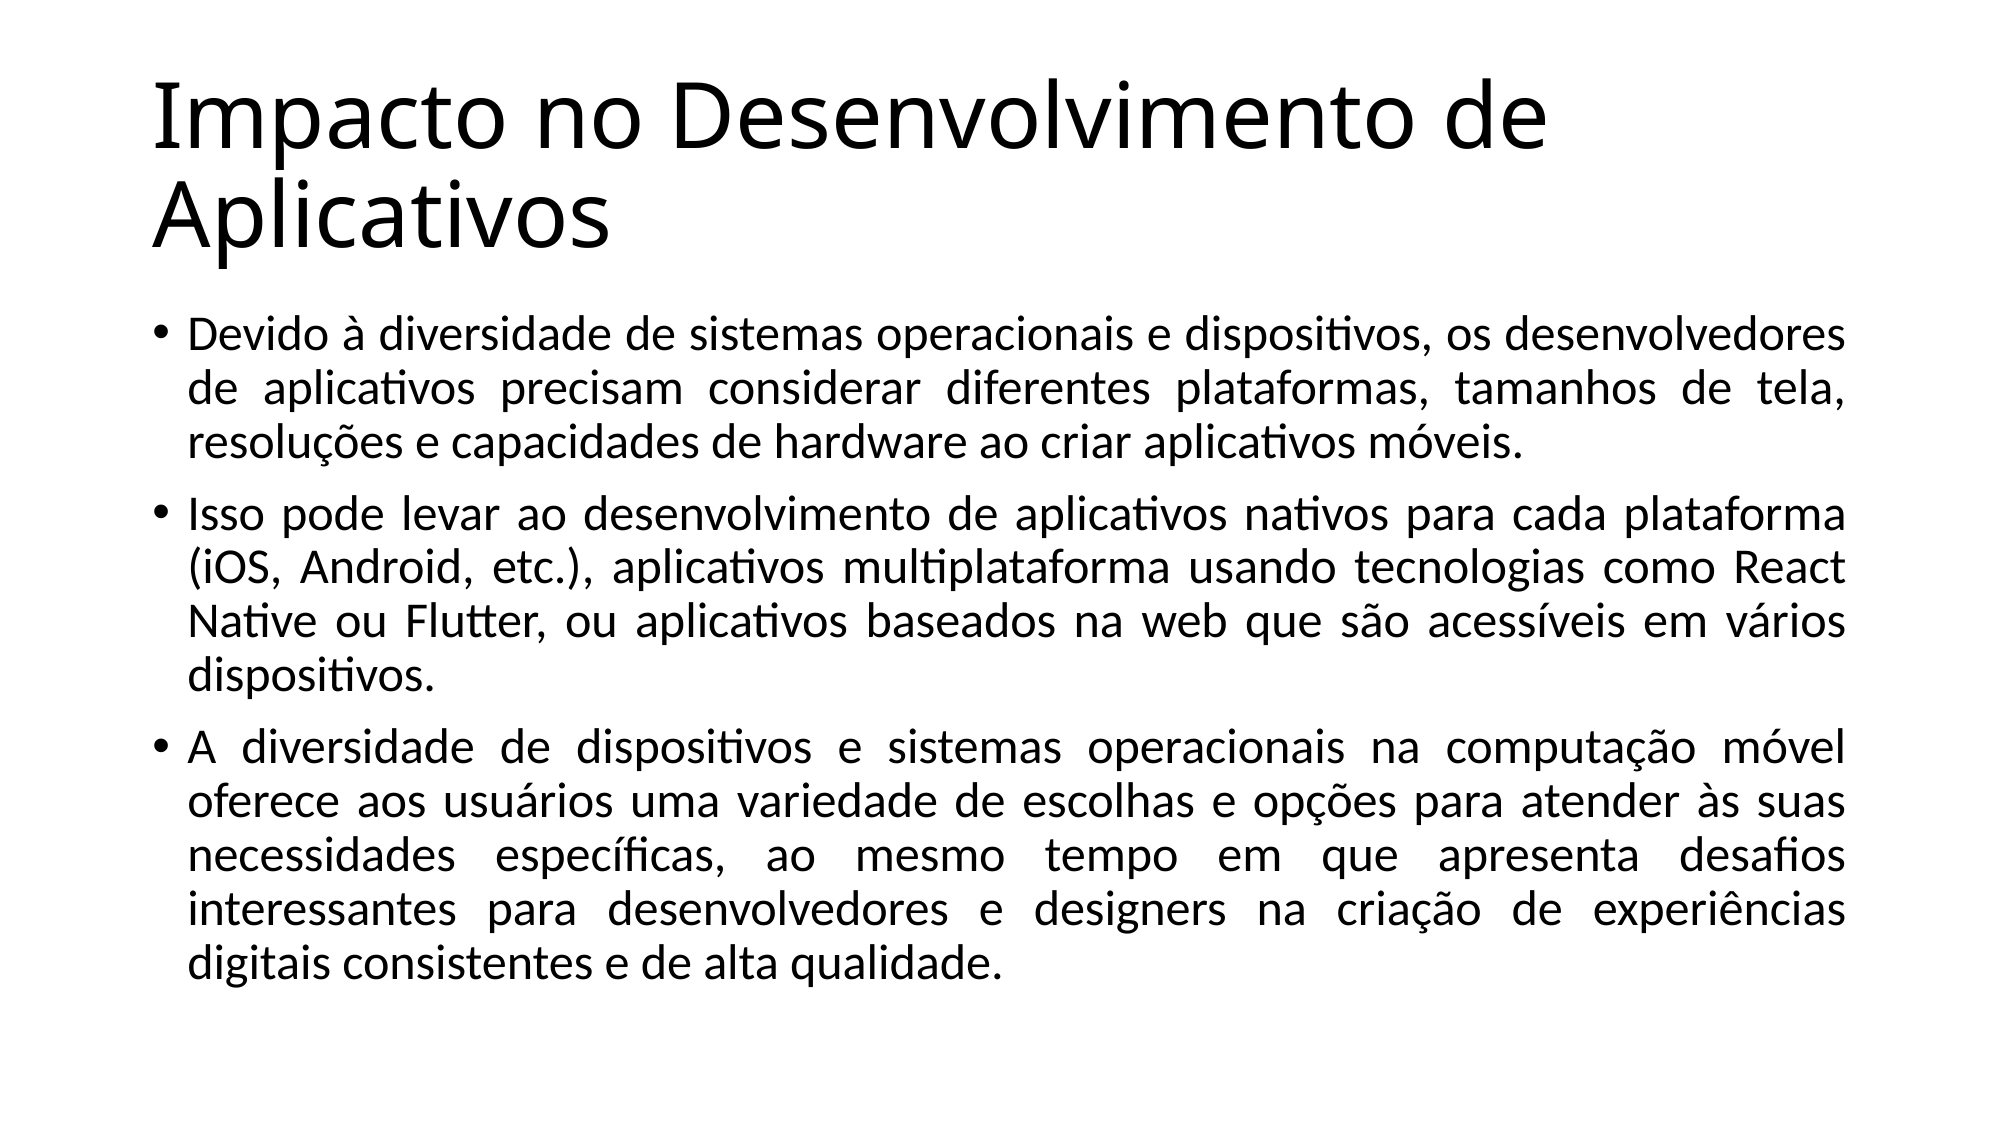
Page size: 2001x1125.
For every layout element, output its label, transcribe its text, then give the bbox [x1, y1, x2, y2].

title Impacto no Desenvolvimento de Aplicativos [137, 59, 1863, 278]
list Devido à diversidade de sistemas operacionais e dispositivos, os desenvolvedores de aplicativos precisam considerar diferentes plataformas, tamanhos de tela, resoluções e capacidades de hardware ao criar aplicativos móveis. Isso pode levar ao desenvolvimento de aplicativos nativos para cada plataforma (iOS, Android, etc.), aplicativos multiplataforma usando tecnologias como React Native ou Flutter, ou aplicativos baseados na web que são acessíveis em vários dispositivos. A diversidade de dispositivos e sistemas operacionais na computação móvel oferece aos usuários uma variedade de escolhas e opções para atender às suas necessidades específicas, ao mesmo tempo em que apresenta desafios interessantes para desenvolvedores e designers na criação de experiências digitais consistentes e de alta qualidade. [137, 299, 1863, 1014]
